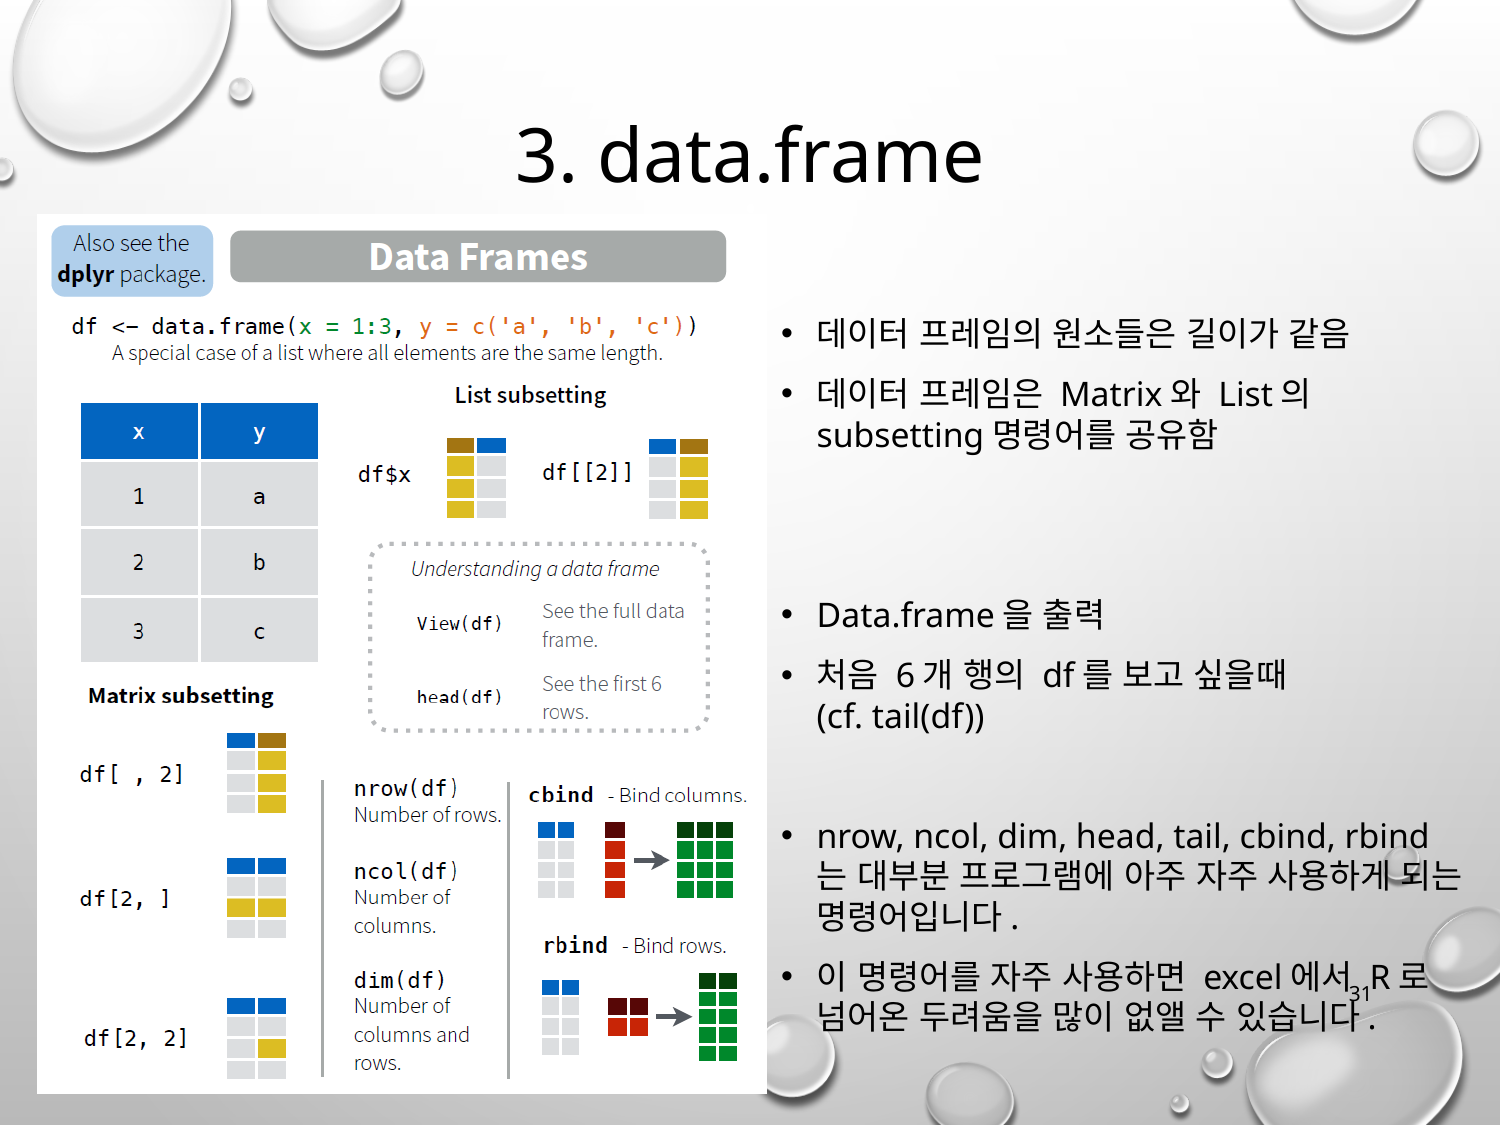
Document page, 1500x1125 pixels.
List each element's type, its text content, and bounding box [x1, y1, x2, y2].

picture [0, 0, 1500, 1125]
list 데이터 프레임의 원소들은 길이가 같음 데이터 프레임은 Matrix와 List의 subsetting명령어를 공유함 Data.frame을 출력 처음 6개 행의 df를 보고 싶을때 (cf. tail(df)) nrow, ncol, dim, head, tail, cbind, rbind는 대부분 프로그램에 아주 자주 사용하게 되는 명령어입니다. 이 명령어를 자주 사용하면 excel에서 R로 넘어온 두려움을 많이 없앨 수 있습니다. [772, 305, 1481, 1045]
title 3. data.frame [112, 101, 1388, 215]
